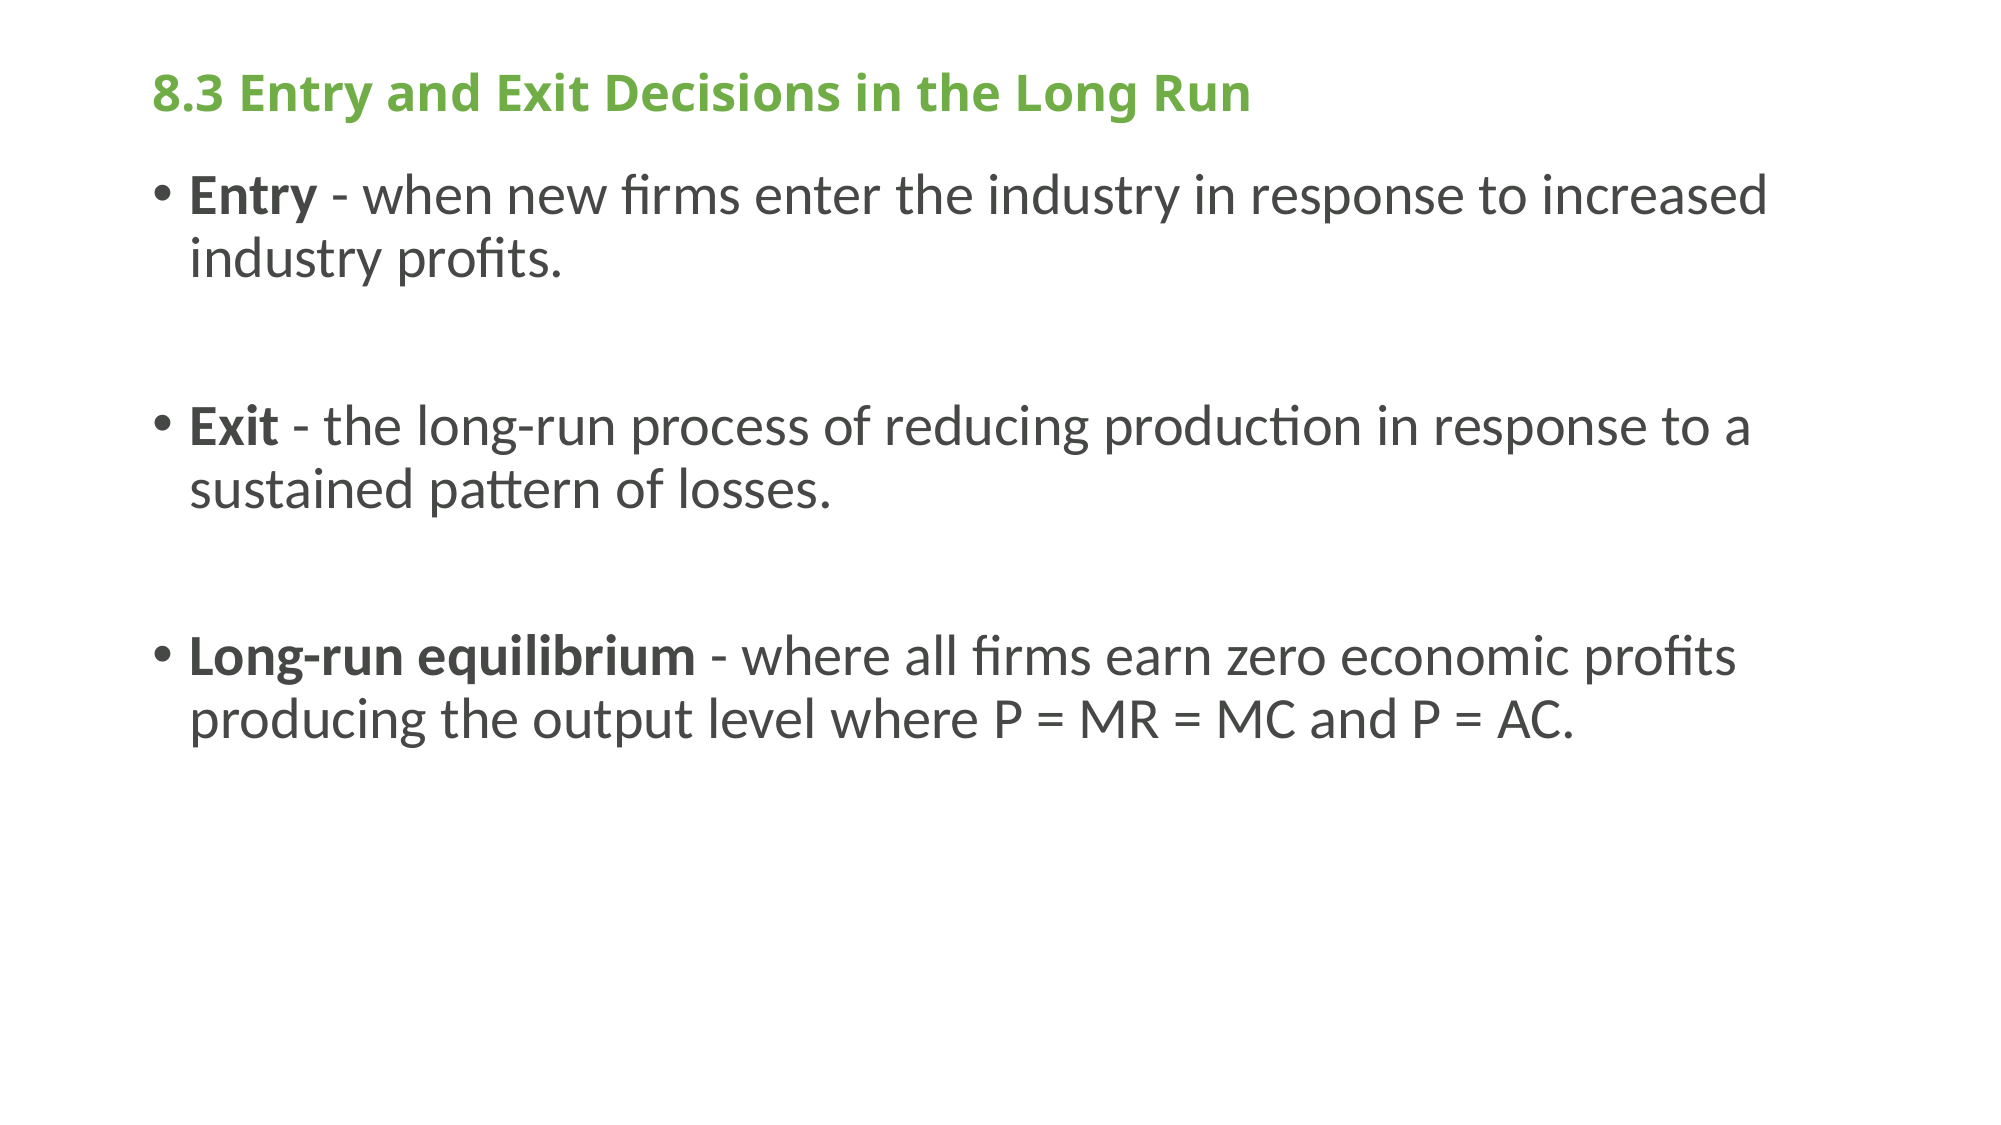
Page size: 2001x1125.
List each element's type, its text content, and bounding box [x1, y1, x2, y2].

list Entry - when new firms enter the industry in response to increased industry profits. Exit - the long-run process of reducing production in response to a sustained pattern of losses. Long-run equilibrium - where all firms earn zero economic profits producing the output level where P = MR = MC and P = AC. [137, 156, 1863, 780]
title 8.3 Entry and Exit Decisions in the Long Run [137, 59, 1863, 130]
